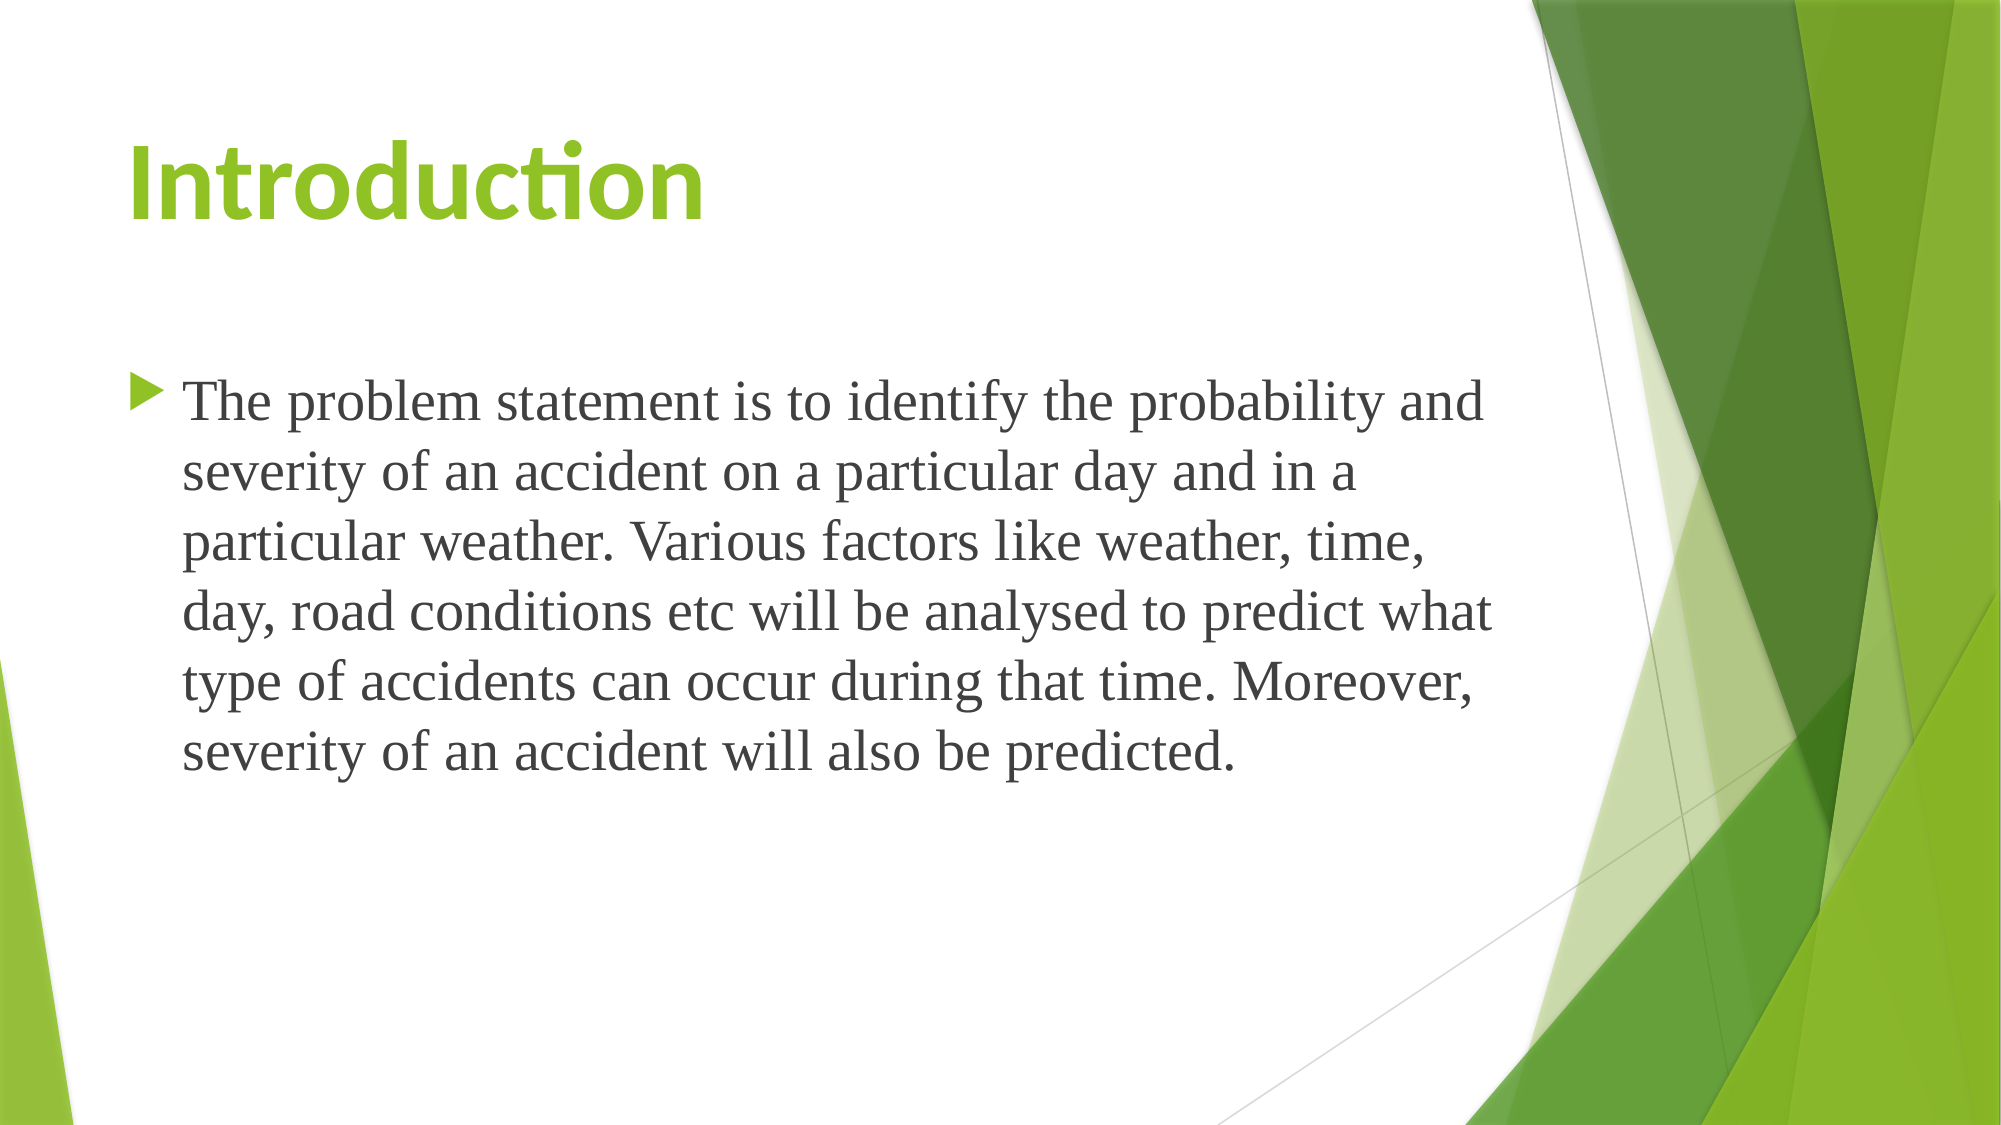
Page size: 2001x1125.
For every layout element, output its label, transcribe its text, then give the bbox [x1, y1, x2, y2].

list The problem statement is to identify the probability and severity of an accident on a particular day and in a particular weather. Various factors like weather, time, day, road conditions etc will be analysed to predict what type of accidents can occur during that time. Moreover, severity of an accident will also be predicted. [111, 354, 1522, 992]
title Introduction [111, 99, 1522, 317]
